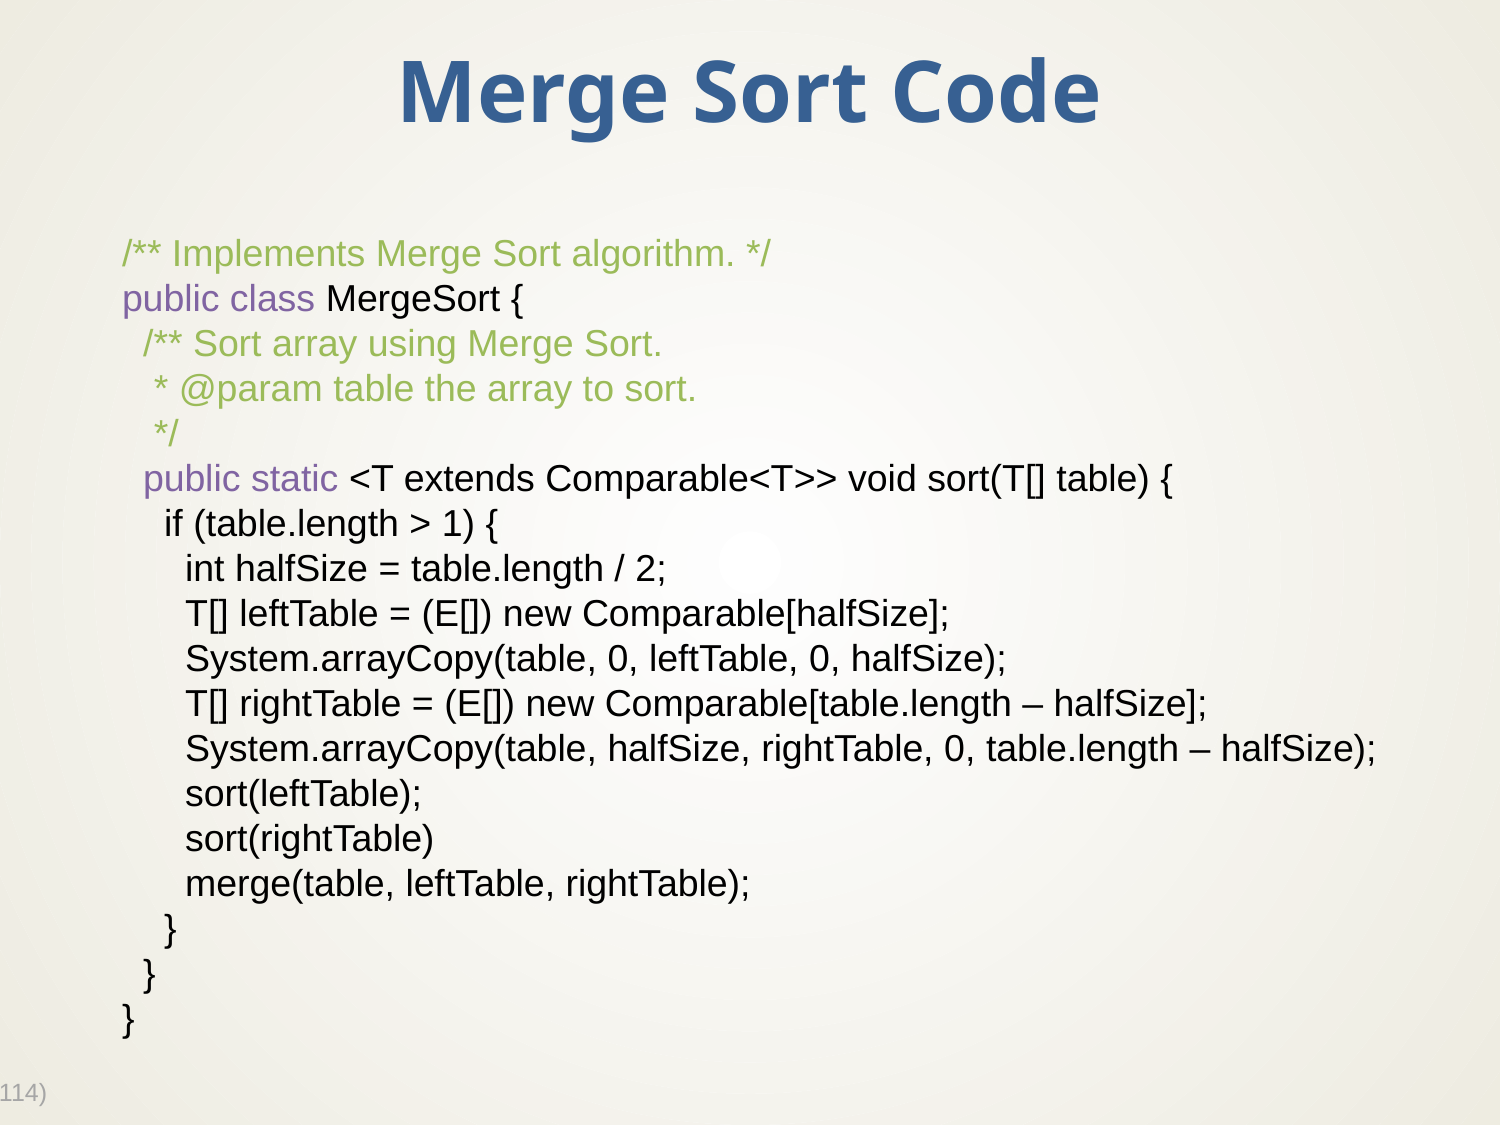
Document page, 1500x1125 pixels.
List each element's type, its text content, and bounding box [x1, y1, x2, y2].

text_box /** Implements Merge Sort algorithm. */ public class MergeSort { /** Sort array using Merge Sort. * @param table the array to sort. */ public static <T extends Comparable<T>> void sort(T[] table) { if (table.length > 1) { int halfSize = table.length / 2; T[] leftTable = (E[]) new Comparable[halfSize]; System.arrayCopy(table, 0, leftTable, 0, halfSize); T[] rightTable = (E[]) new Comparable[table.length – halfSize]; System.arrayCopy(table, halfSize, rightTable, 0, table.length – halfSize); sort(leftTable); sort(rightTable) merge(table, leftTable, rightTable); } } } [107, 221, 1393, 1047]
title Merge Sort Code [0, 24, 1500, 166]
